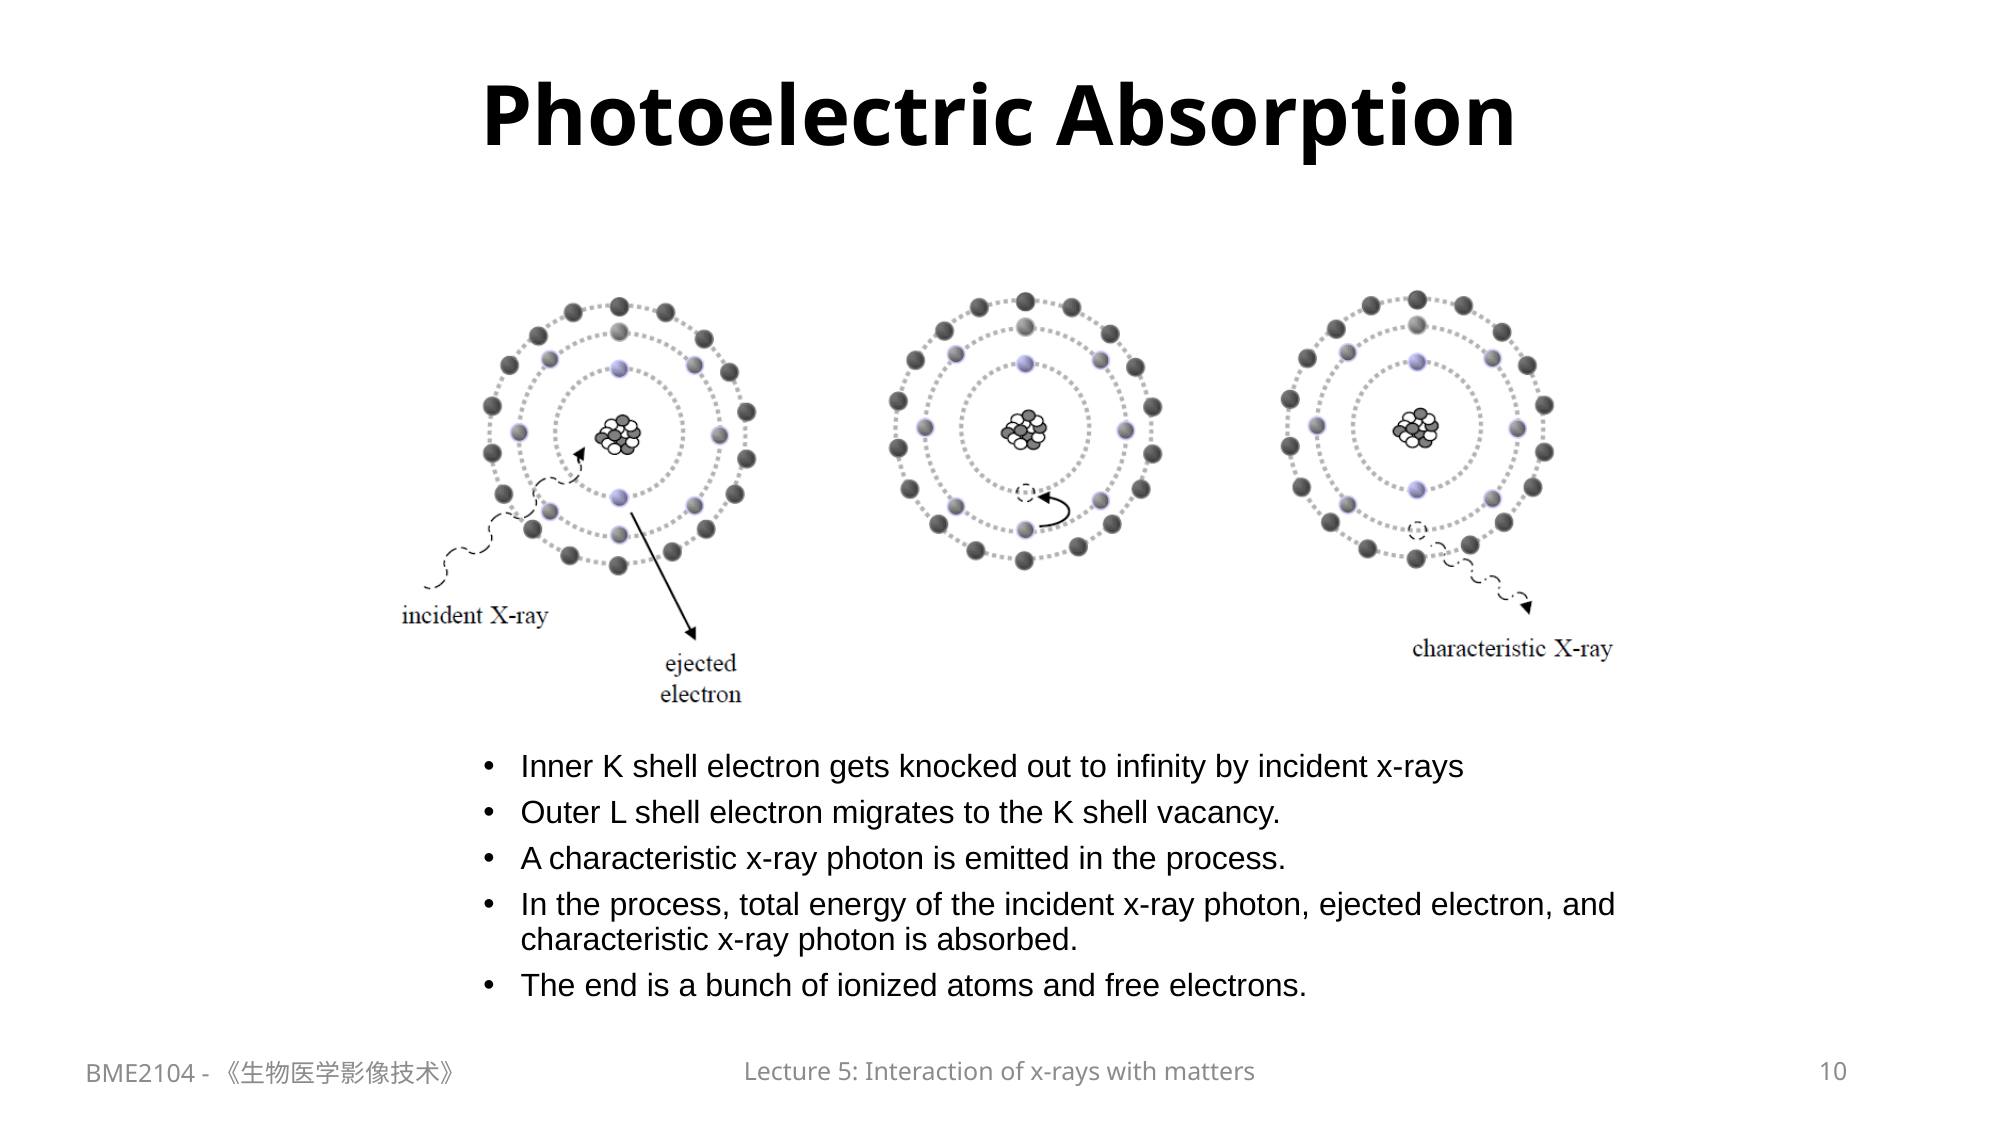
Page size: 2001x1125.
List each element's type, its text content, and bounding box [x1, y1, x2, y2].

list Inner K shell electron gets knocked out to infinity by incident x-rays Outer L shell electron migrates to the K shell vacancy. A characteristic x-ray photon is emitted in the process. In the process, total energy of the incident x-ray photon, ejected electron, and characteristic x-ray photon is absorbed. The end is a bunch of ionized atoms and free electrons. [468, 742, 1750, 1014]
slide_number BME2104 -《生物医学影像技术》 [70, 1042, 619, 1103]
title Photoelectric Absorption [137, 59, 1863, 177]
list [376, 277, 1623, 713]
footer Lecture 5: Interaction of x-rays with matters [662, 1042, 1338, 1103]
slide_number 10 [1412, 1042, 1863, 1103]
